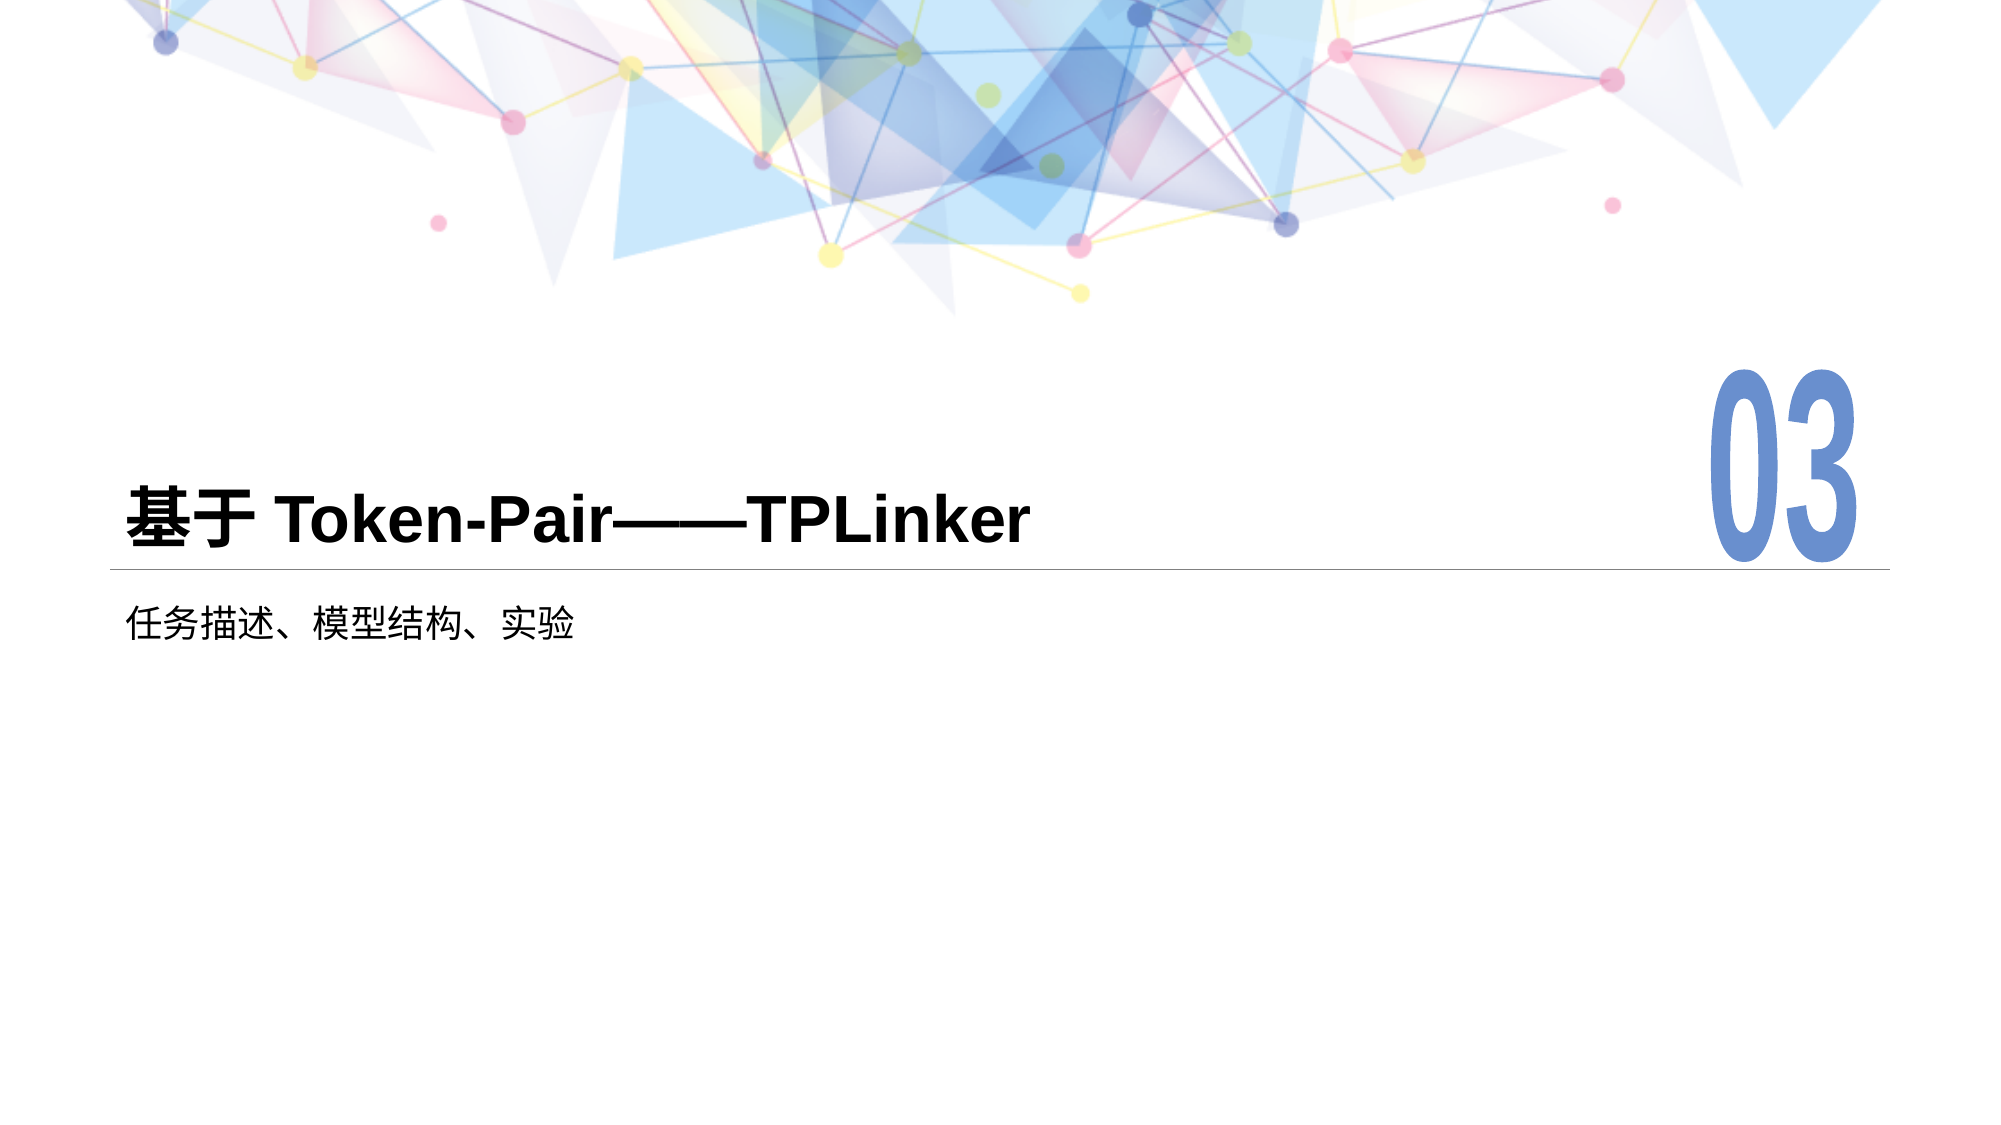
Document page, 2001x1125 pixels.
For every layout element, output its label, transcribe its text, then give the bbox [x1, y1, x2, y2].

list 任务描述、模型结构、实验 [109, 569, 1890, 665]
picture [7, 0, 1890, 442]
title 基于Token-Pair——TPLinker [109, 480, 1890, 563]
